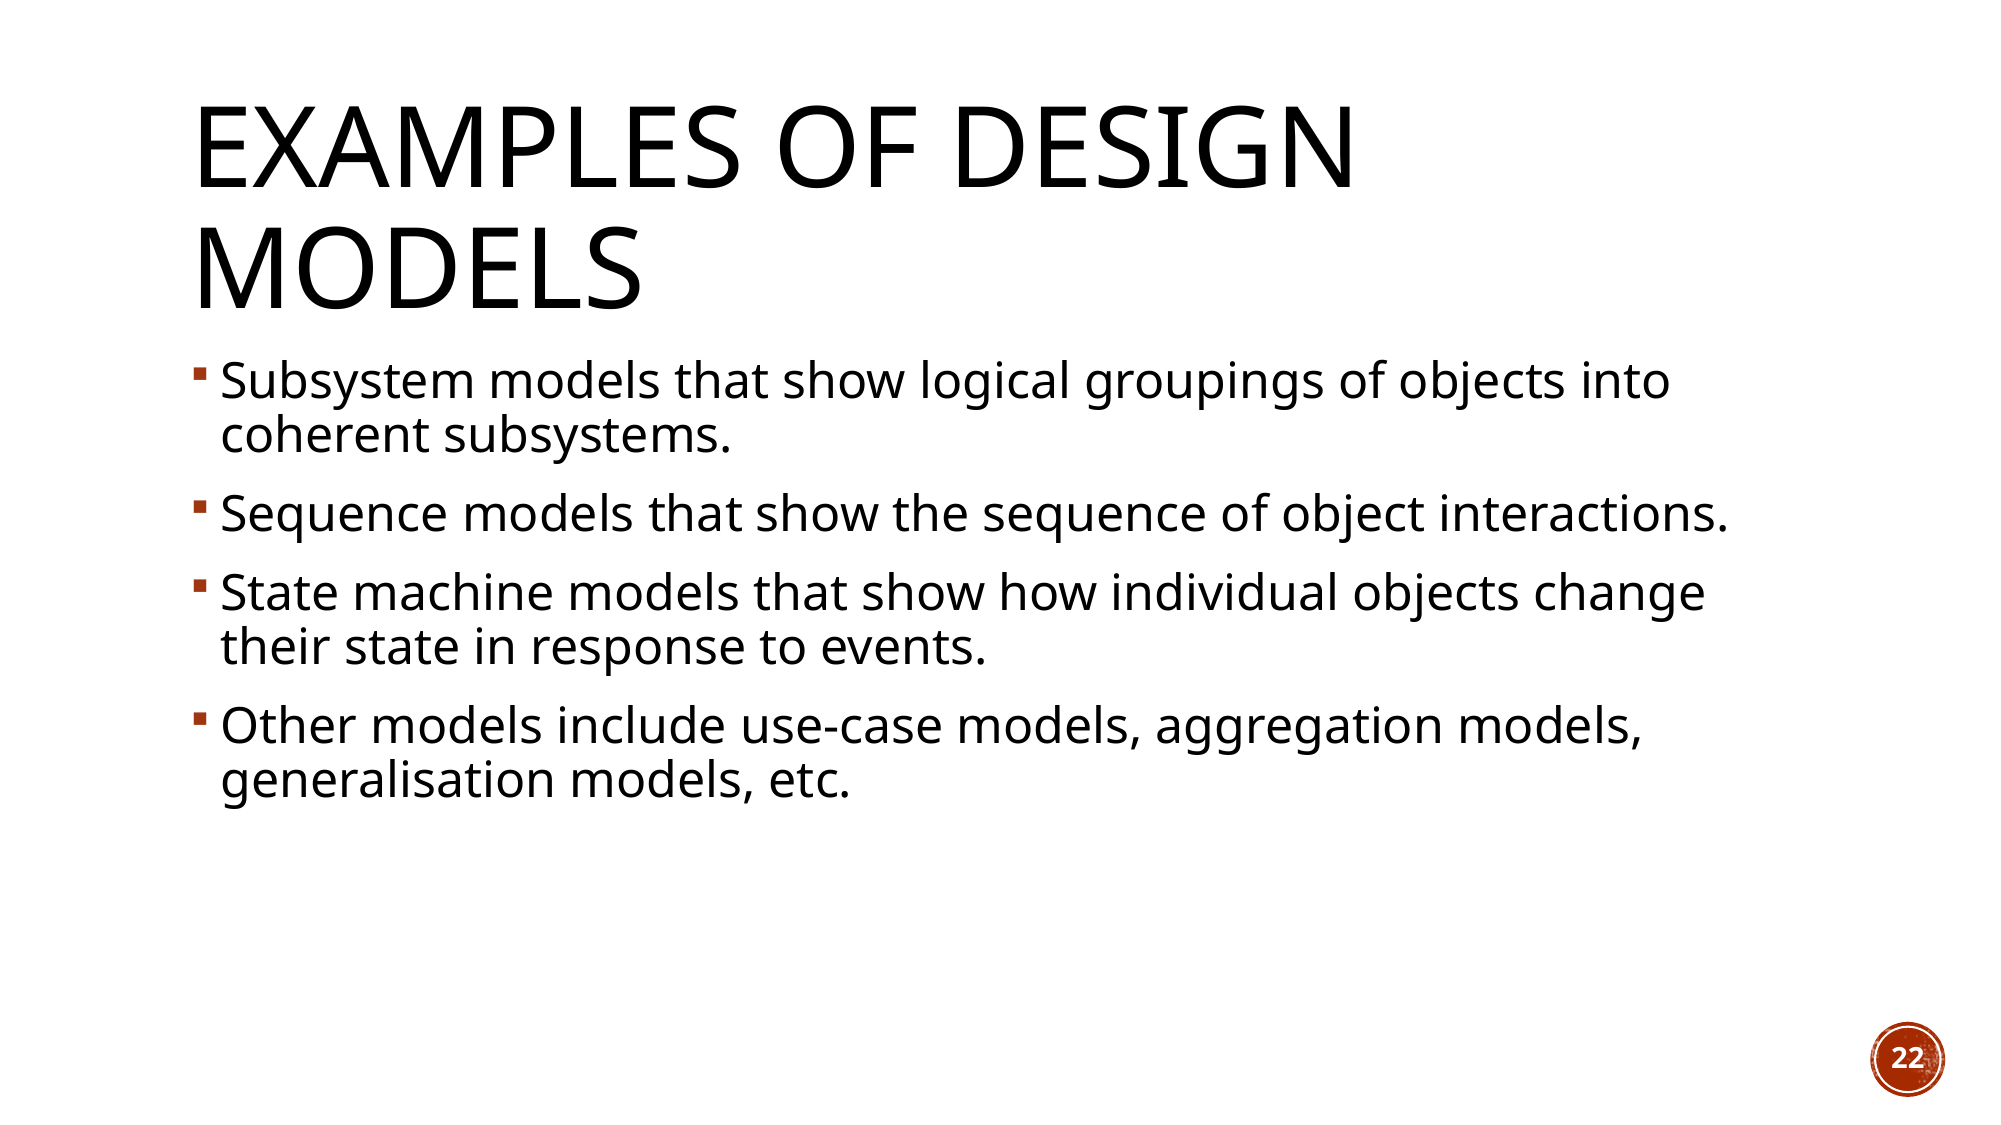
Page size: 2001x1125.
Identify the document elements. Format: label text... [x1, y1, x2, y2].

list Subsystem models that show logical groupings of objects into coherent subsystems. Sequence models that show the sequence of object interactions. State machine models that show how individual objects change their state in response to events. Other models include use-case models, aggregation models, generalisation models, etc. [175, 348, 1826, 1013]
slide_number 22 [1855, 1028, 1961, 1089]
title Examples of design models [175, 79, 1826, 344]
